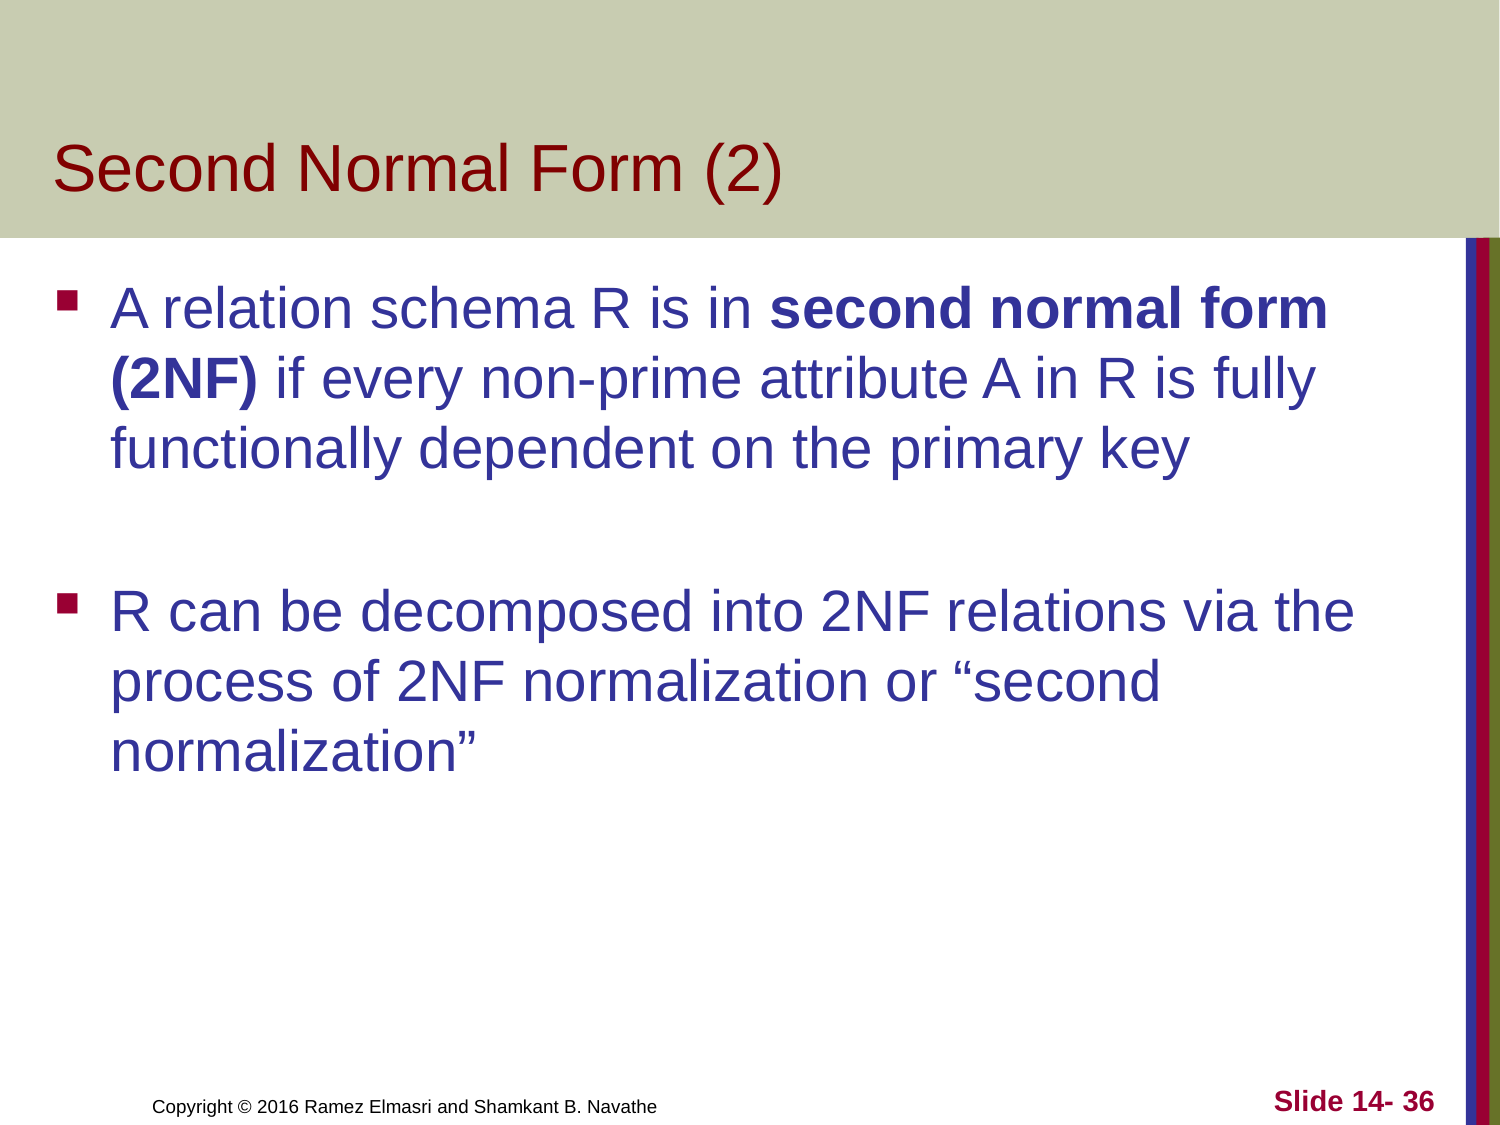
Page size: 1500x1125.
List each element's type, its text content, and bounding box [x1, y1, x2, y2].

slide_number Slide 14- 36 [1137, 1049, 1451, 1125]
list A relation schema R is in second normal form (2NF) if every non-prime attribute A in R is fully functionally dependent on the primary key R can be decomposed into 2NF relations via the process of 2NF normalization or “second normalization” [39, 262, 1400, 1013]
title Second Normal Form (2) [37, 49, 1317, 213]
